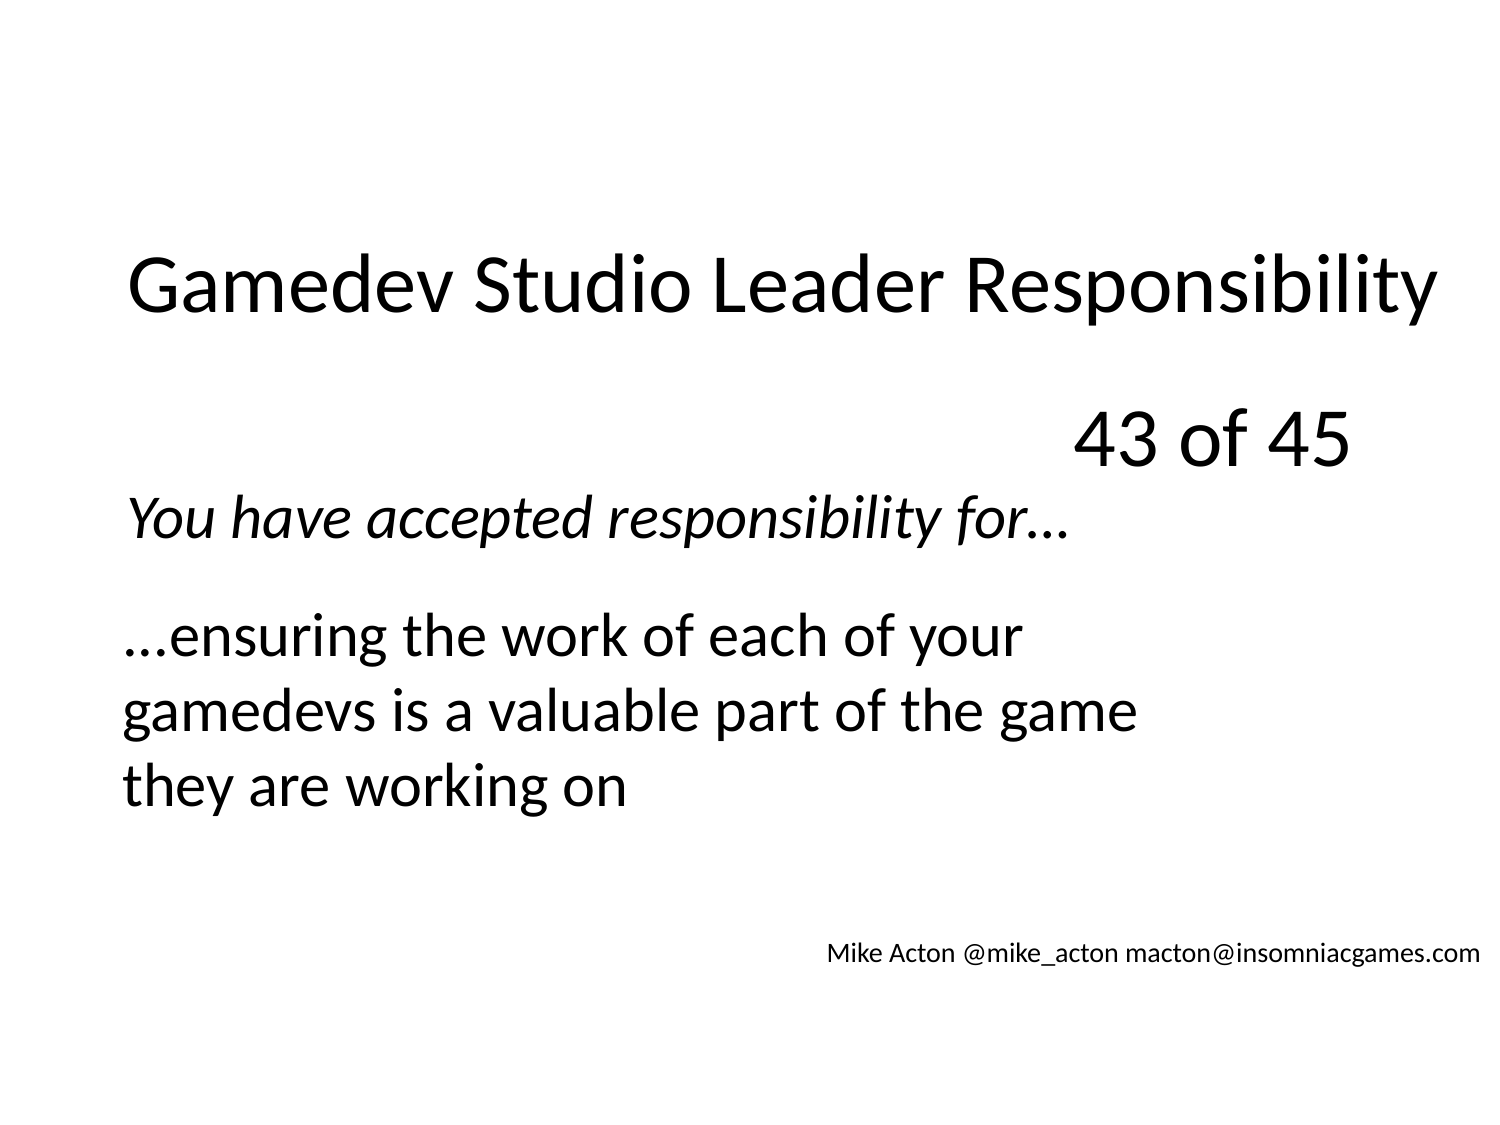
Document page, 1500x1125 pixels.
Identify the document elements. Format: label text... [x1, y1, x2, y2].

text_box Mike Acton @mike_acton macton@insomniacgames.com [811, 926, 1497, 976]
text_box Gamedev Studio Leader Responsibility [112, 220, 1456, 337]
text_box ...ensuring the work of each of your gamedevs is a valuable part of the game they are working on [107, 586, 1193, 826]
text_box You have accepted responsibility for… [111, 468, 1087, 559]
text_box 43 of 45 [1059, 374, 1500, 491]
